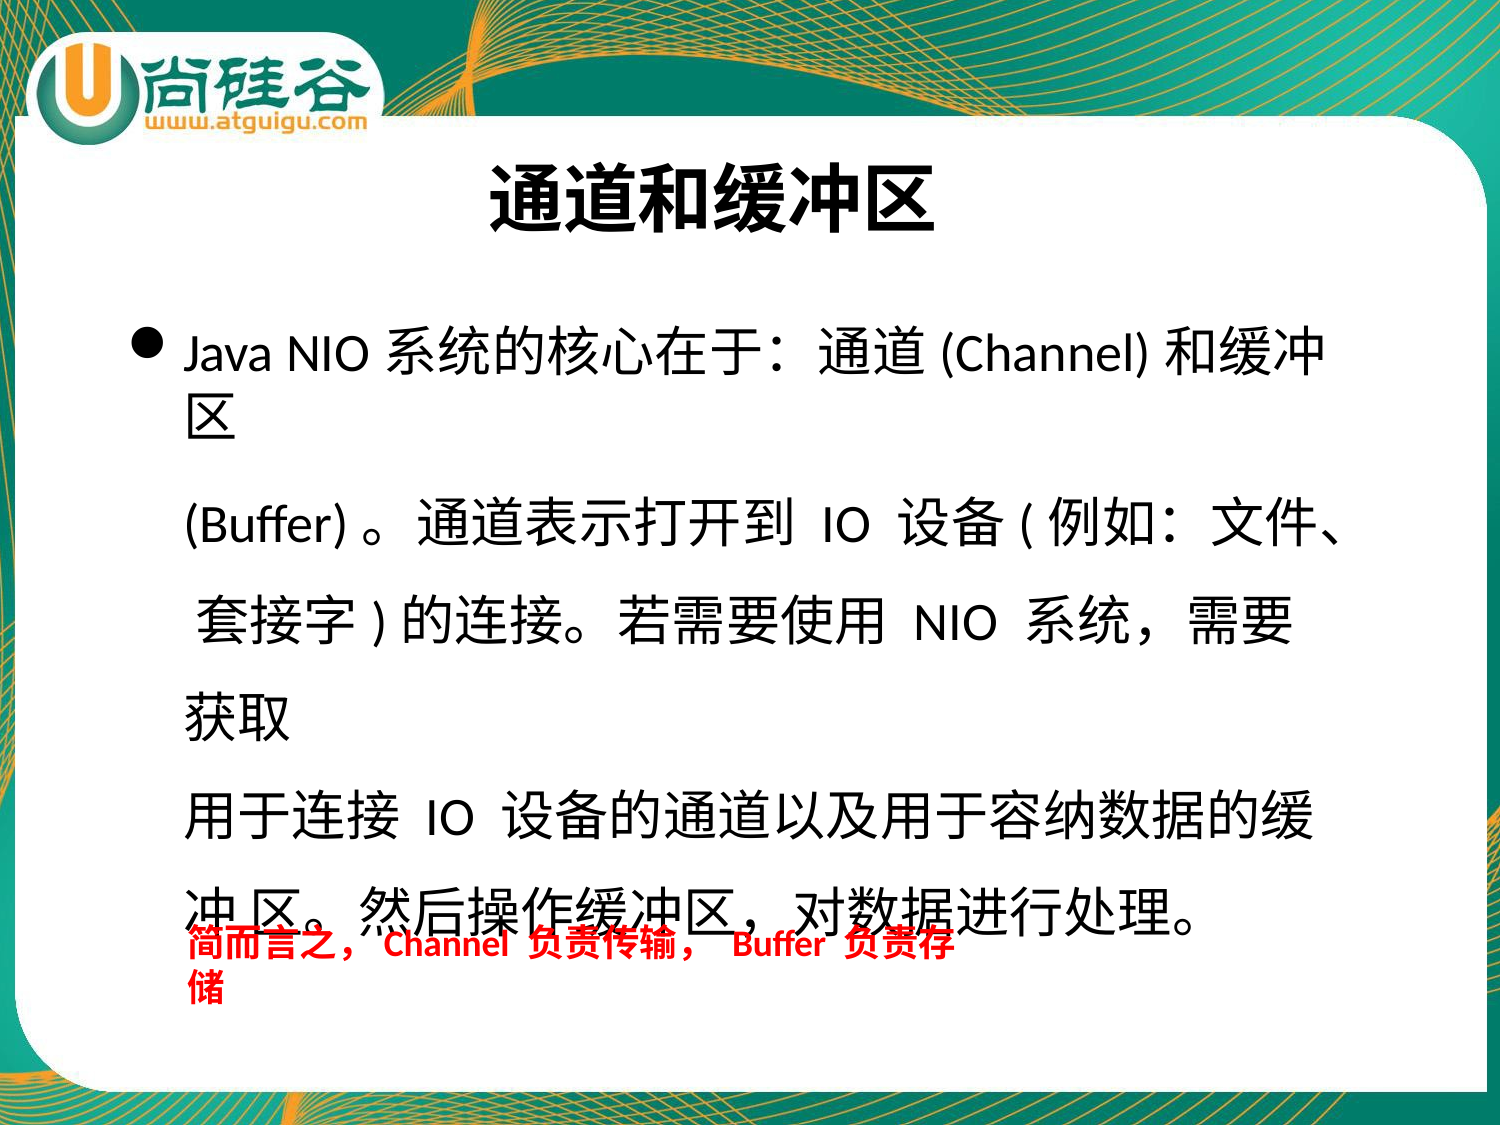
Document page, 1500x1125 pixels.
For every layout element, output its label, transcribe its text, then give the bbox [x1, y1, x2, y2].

title 通道和缓冲区 [486, 148, 943, 282]
text_box Java NIO系统的核心在于：通道(Channel)和缓冲区 (Buffer)。通道表示打开到 IO 设备(例如：文件、 套接字)的连接。若需要使用NIO 系统，需要获取 用于连接 IO 设备的通道以及用于容纳数据的缓冲 区。然后操作缓冲区，对数据进行处理。 [125, 282, 1346, 944]
text_box 简而言之，Channel 负责传输， Buffer 负责存储 [185, 916, 967, 1009]
picture [0, 0, 1500, 1125]
